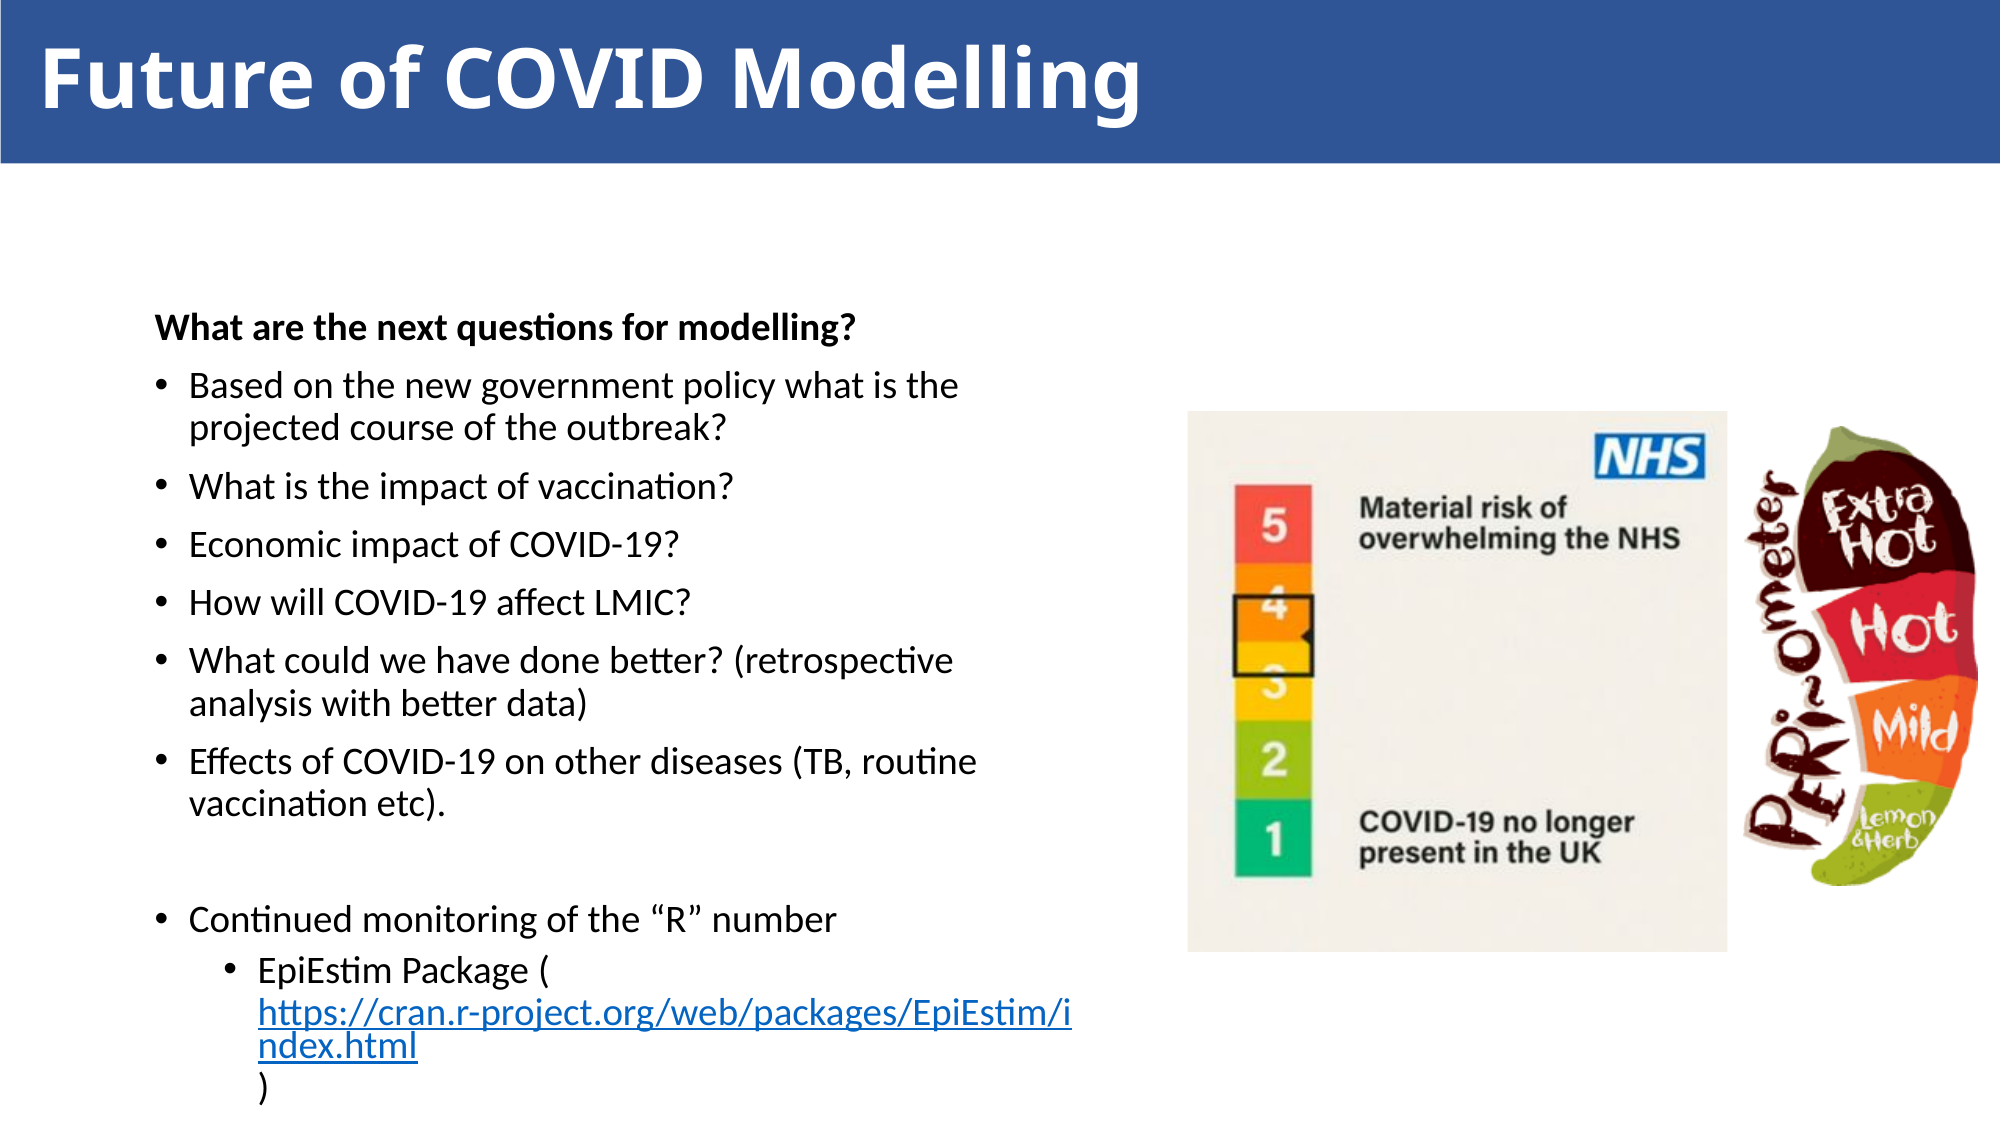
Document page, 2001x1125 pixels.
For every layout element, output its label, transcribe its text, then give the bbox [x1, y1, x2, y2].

list What are the next questions for modelling? Based on the new government policy what is the projected course of the outbreak? What is the impact of vaccination? Economic impact of COVID-19? How will COVID-19 affect LMIC? What could we have done better? (retrospective analysis with better data) Effects of COVID-19 on other diseases (TB, routine vaccination etc). Continued monitoring of the “R” number EpiEstim Package (https://cran.r-project.org/web/packages/EpiEstim/index.html) [139, 299, 1095, 1089]
text_box Future of COVID Modelling [0, 0, 2000, 164]
picture [1743, 426, 1978, 887]
picture [1187, 411, 1728, 952]
